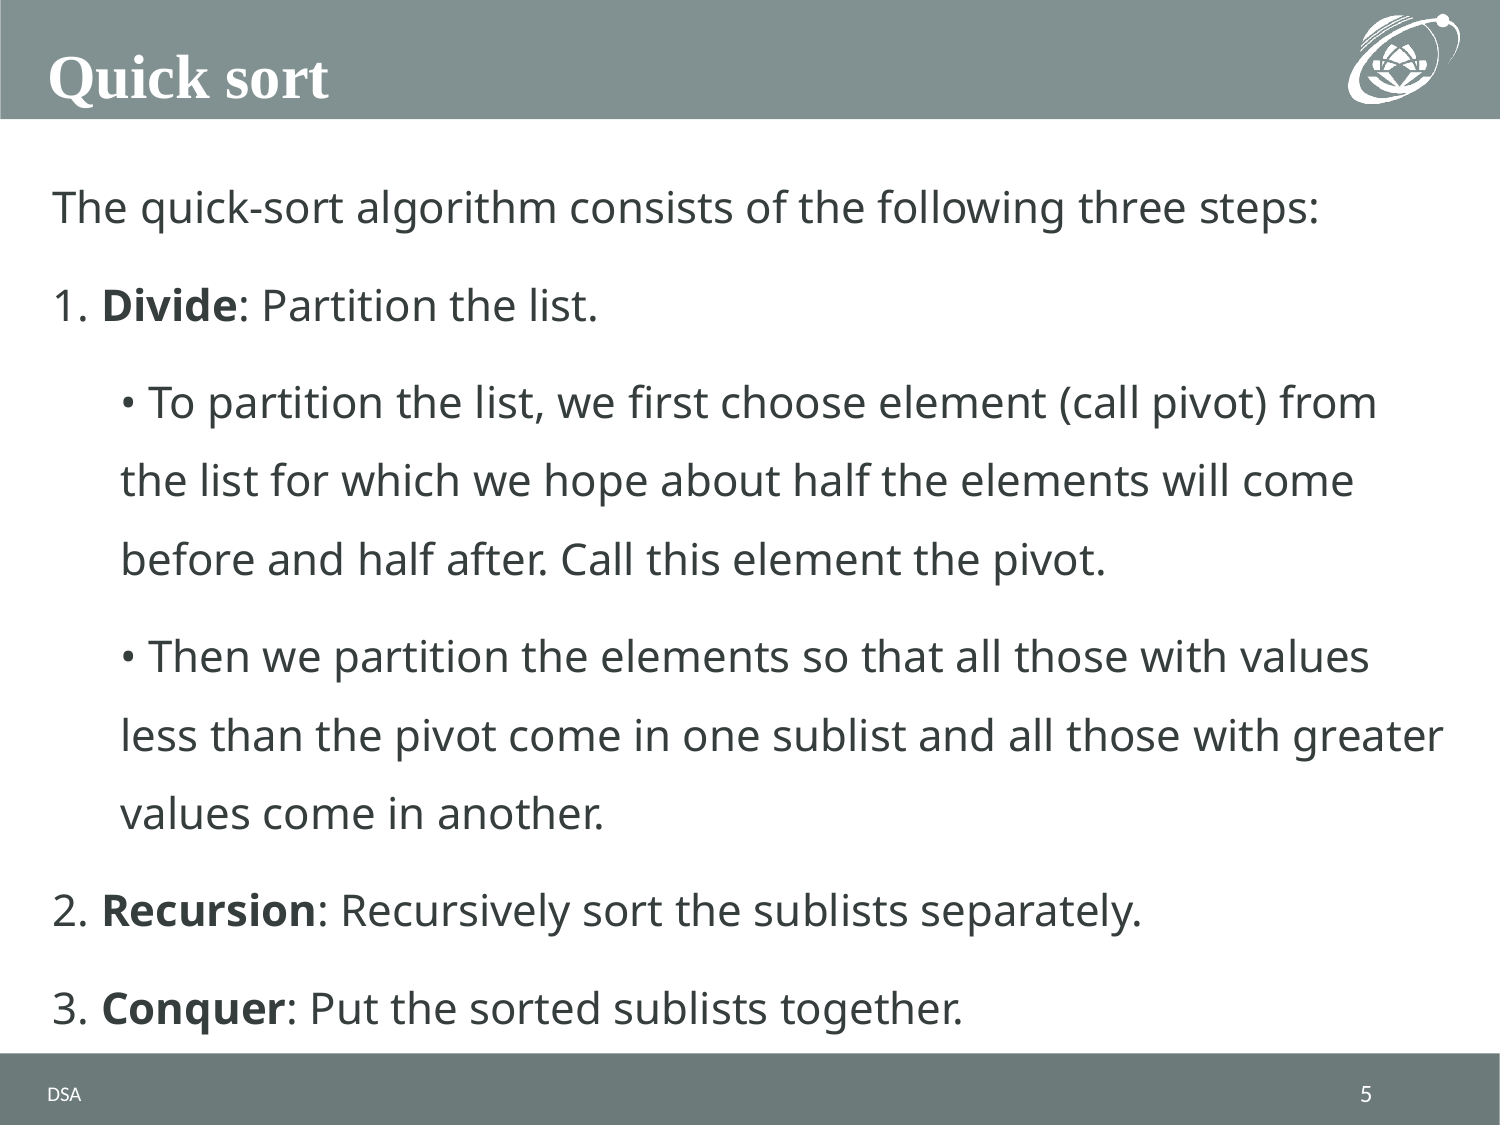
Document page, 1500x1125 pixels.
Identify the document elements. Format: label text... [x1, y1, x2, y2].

title Quick sort [32, 0, 1468, 120]
list The quick-sort algorithm consists of the following three steps: 1. Divide: Partition the list. • To partition the list, we first choose element (call pivot) from the list for which we hope about half the elements will come before and half after. Call this element the pivot. • Then we partition the elements so that all those with values less than the pivot come in one sublist and all those with greater values come in another. 2. Recursion: Recursively sort the sublists separately. 3. Conquer: Put the sorted sublists together. [32, 146, 1468, 1054]
footer DSA [32, 1073, 1075, 1113]
slide_number 5 [1270, 1073, 1388, 1113]
